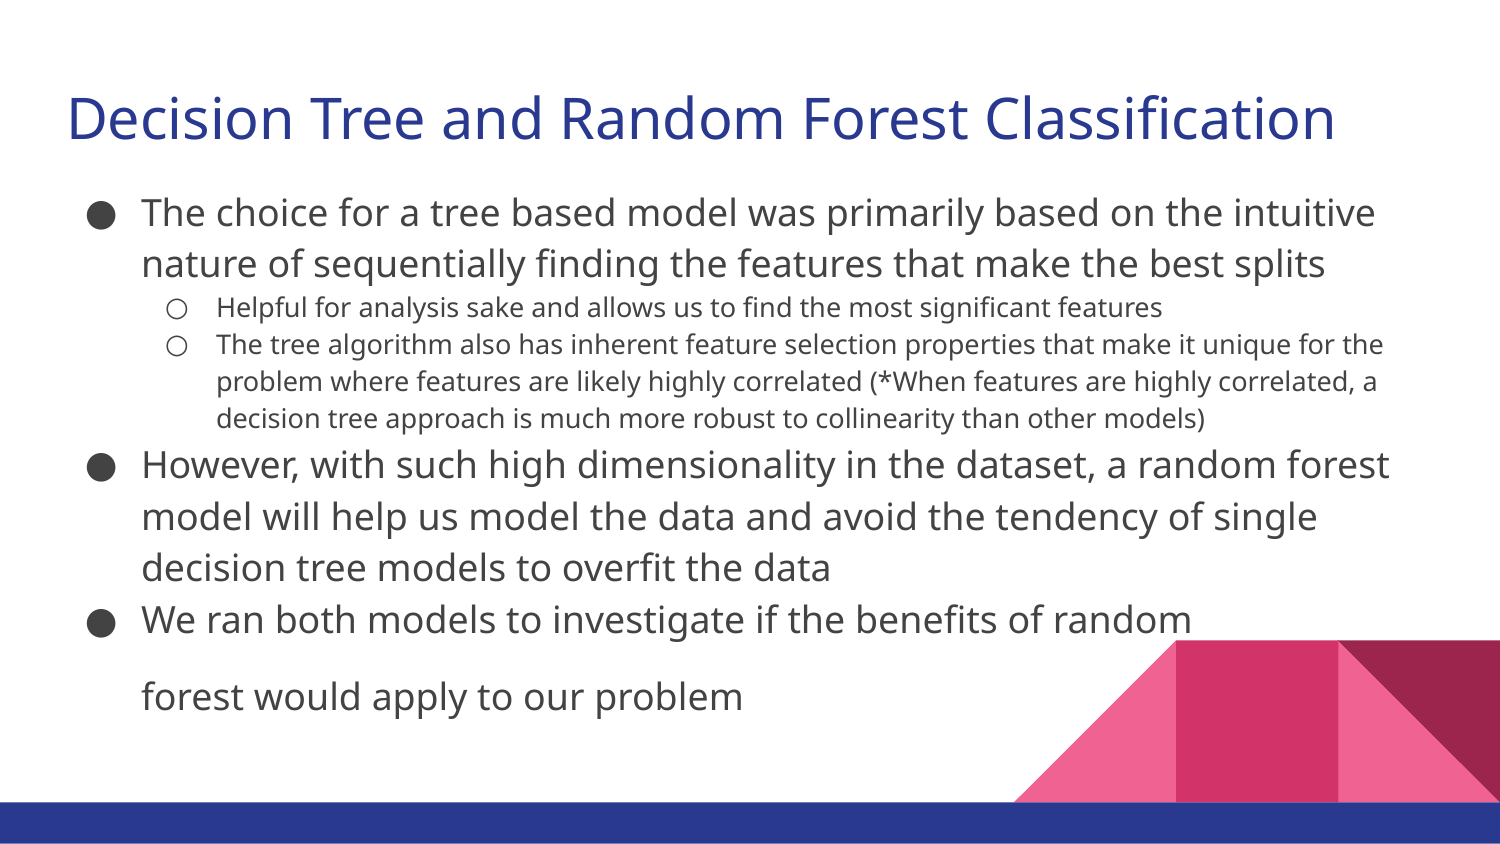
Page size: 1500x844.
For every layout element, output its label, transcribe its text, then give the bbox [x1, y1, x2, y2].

list The choice for a tree based model was primarily based on the intuitive nature of sequentially finding the features that make the best splits Helpful for analysis sake and allows us to find the most significant features The tree algorithm also has inherent feature selection properties that make it unique for the problem where features are likely highly correlated (*When features are highly correlated, a decision tree approach is much more robust to collinearity than other models) However, with such high dimensionality in the dataset, a random forest model will help us model the data and avoid the tendency of single decision tree models to overfit the data We ran both models to investigate if the benefits of random forest would apply to our problem [51, 166, 1449, 750]
title Decision Tree and Random Forest Classification [51, 67, 1449, 166]
